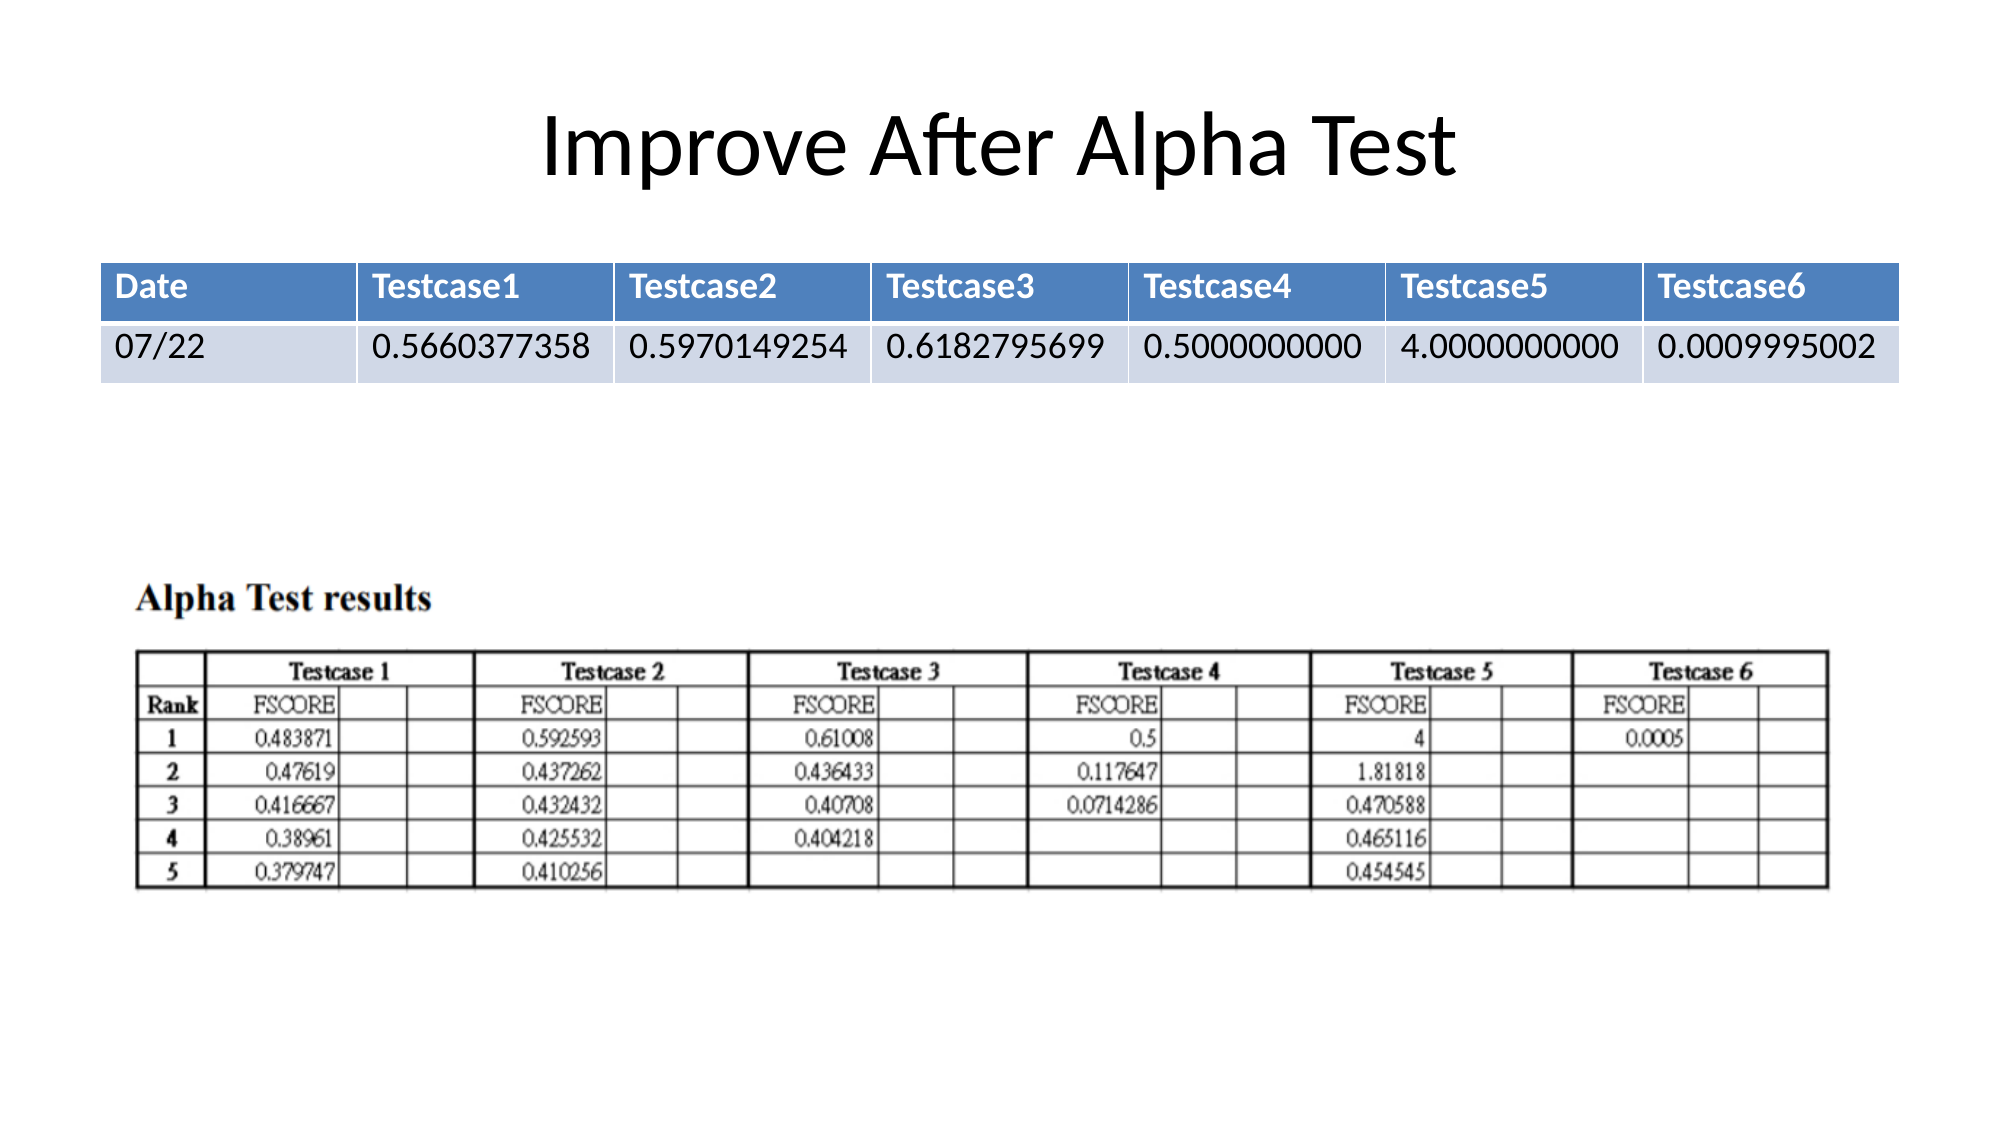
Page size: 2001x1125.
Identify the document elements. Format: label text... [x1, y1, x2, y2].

table_cell 0.5660377358 [358, 326, 613, 383]
title Improve After Alpha Test [99, 45, 1900, 233]
table_cell 0.0009995002 [1644, 326, 1899, 383]
table_cell 0.5970149254 [615, 326, 870, 383]
table_header Testcase2 [615, 263, 870, 321]
table_header Testcase5 [1386, 263, 1642, 321]
table_header Testcase6 [1644, 263, 1899, 321]
table_cell 0.5000000000 [1129, 326, 1385, 383]
table_header Date [101, 263, 356, 321]
table_cell 4.0000000000 [1386, 326, 1642, 383]
table_header Testcase1 [358, 263, 613, 321]
table_cell 0.6182795699 [872, 326, 1128, 383]
table_header Testcase3 [872, 263, 1128, 321]
picture [98, 558, 1880, 917]
table_cell 07/22 [101, 326, 356, 383]
table_header Testcase4 [1129, 263, 1385, 321]
